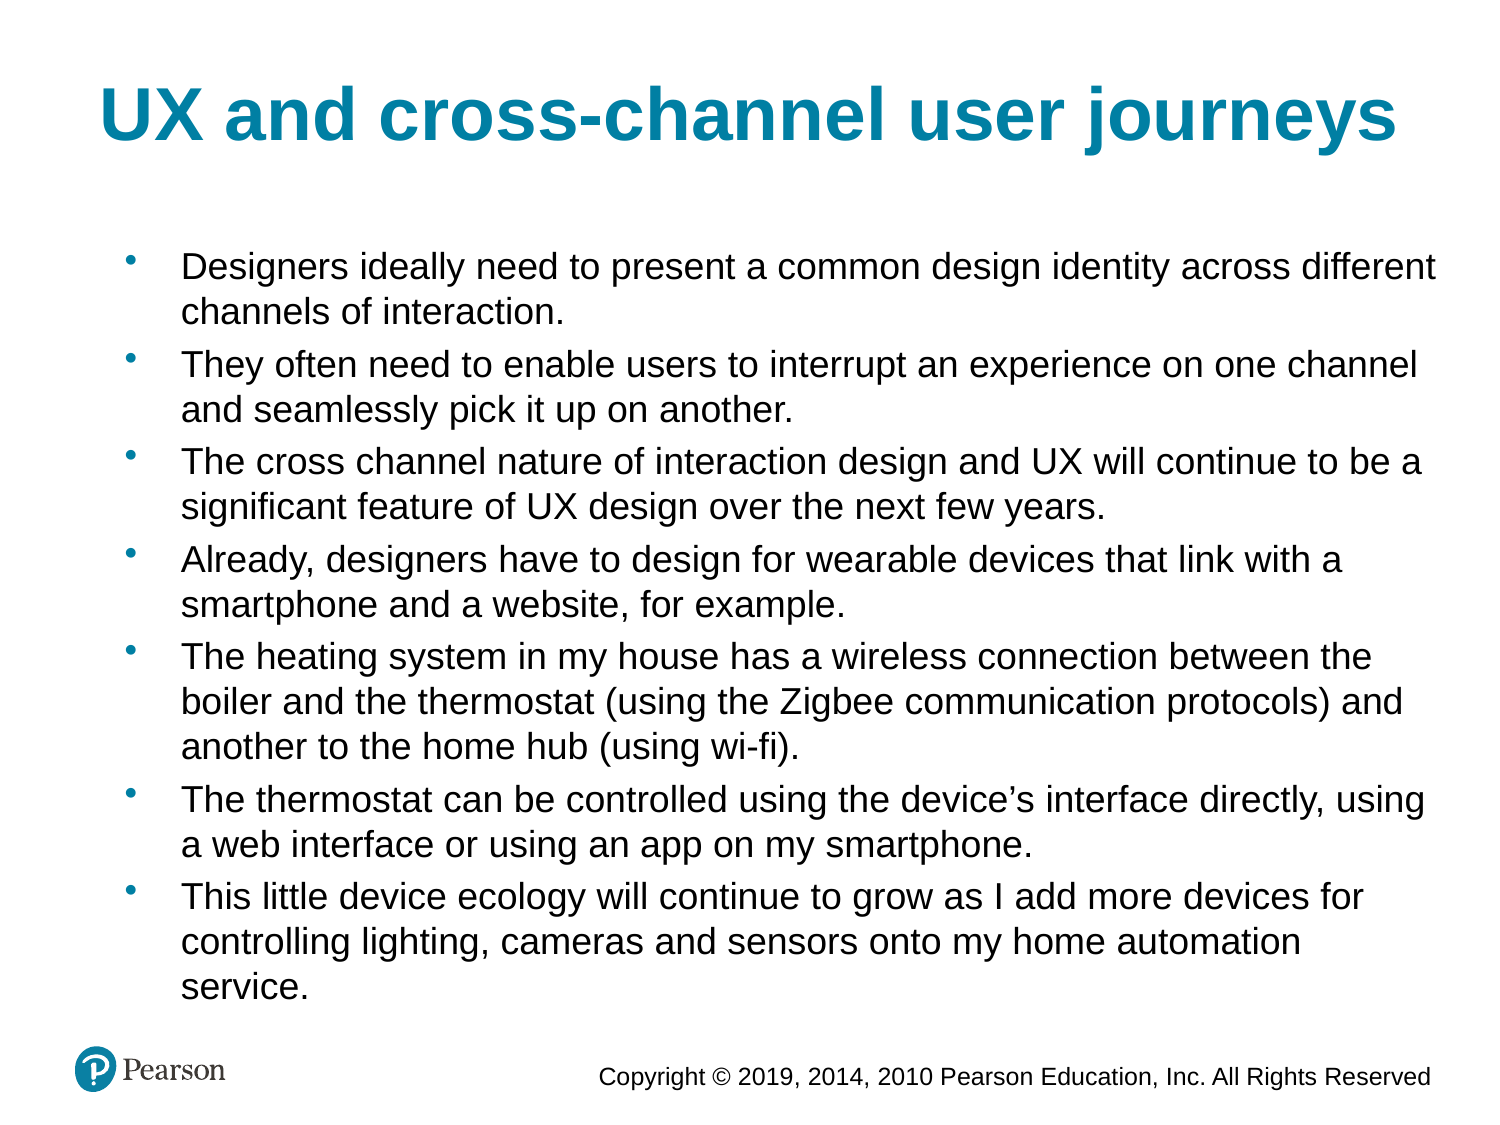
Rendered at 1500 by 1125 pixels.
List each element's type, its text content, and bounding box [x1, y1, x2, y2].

list Designers ideally need to present a common design identity across different channels of interaction. They often need to enable users to interrupt an experience on one channel and seamlessly pick it up on another. The cross channel nature of interaction design and UX will continue to be a significant feature of UX design over the next few years. Already, designers have to design for wearable devices that link with a smartphone and a website, for example. The heating system in my house has a wireless connection between the boiler and the thermostat (using the Zigbee communication protocols) and another to the home hub (using wi-fi). The thermostat can be controlled using the device’s interface directly, using a web interface or using an app on my smartphone. This little device ecology will continue to grow as I add more devices for controlling lighting, cameras and sensors onto my home automation service. [109, 234, 1452, 1021]
title UX and cross-channel user journeys [13, 2, 1487, 220]
